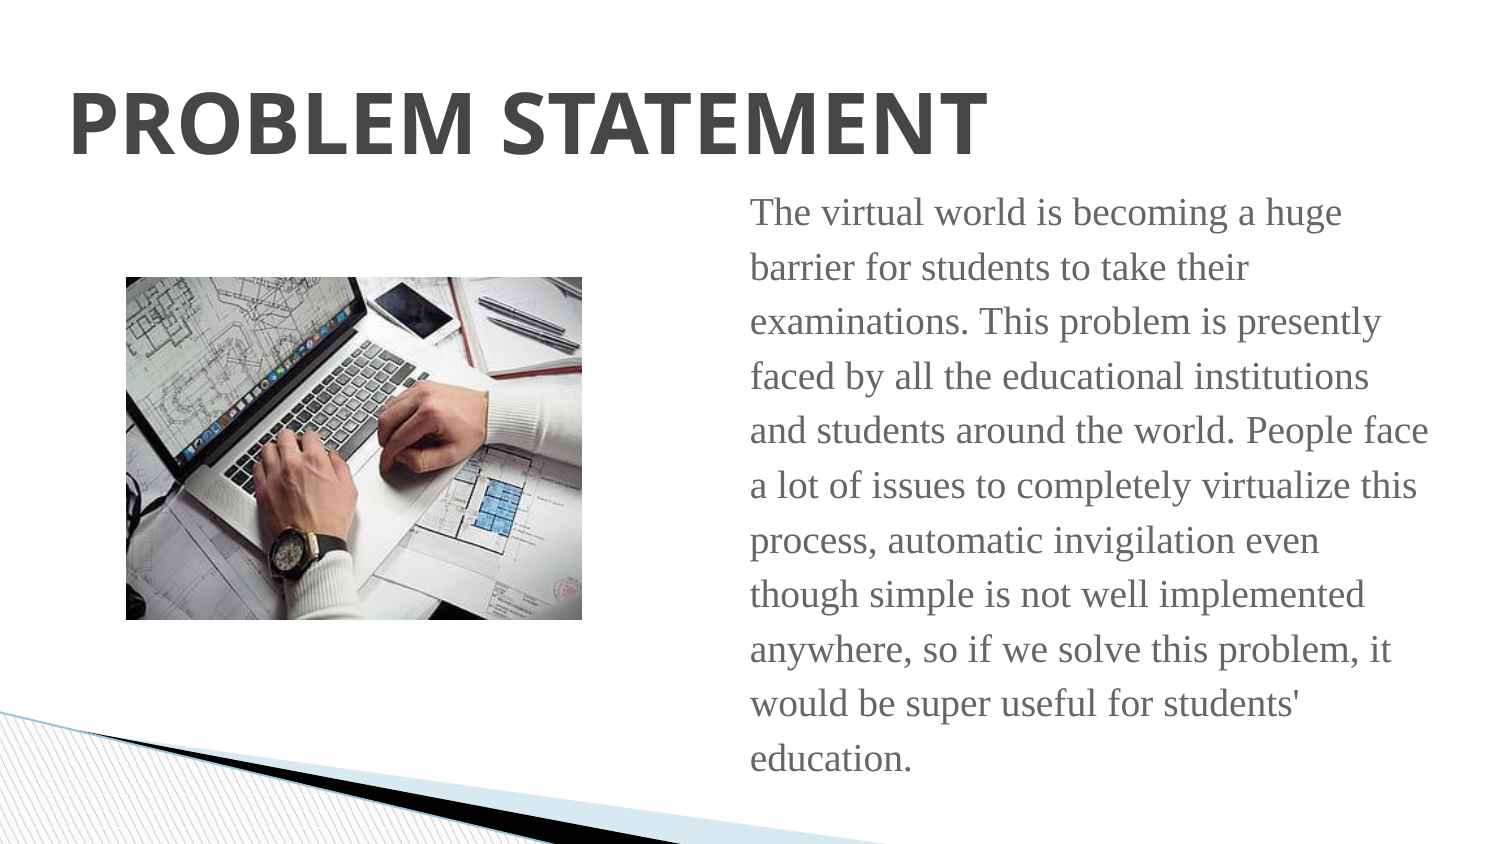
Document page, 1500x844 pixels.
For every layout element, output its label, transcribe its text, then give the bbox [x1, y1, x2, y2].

list The virtual world is becoming a huge barrier for students to take their examinations. This problem is presently faced by all the educational institutions and students around the world. People face a lot of issues to completely virtualize this process, automatic invigilation even though simple is not well implemented anywhere, so if we solve this problem, it would be super useful for students' education. [734, 164, 1449, 782]
picture [126, 277, 583, 620]
title PROBLEM STATEMENT [51, 72, 1449, 167]
